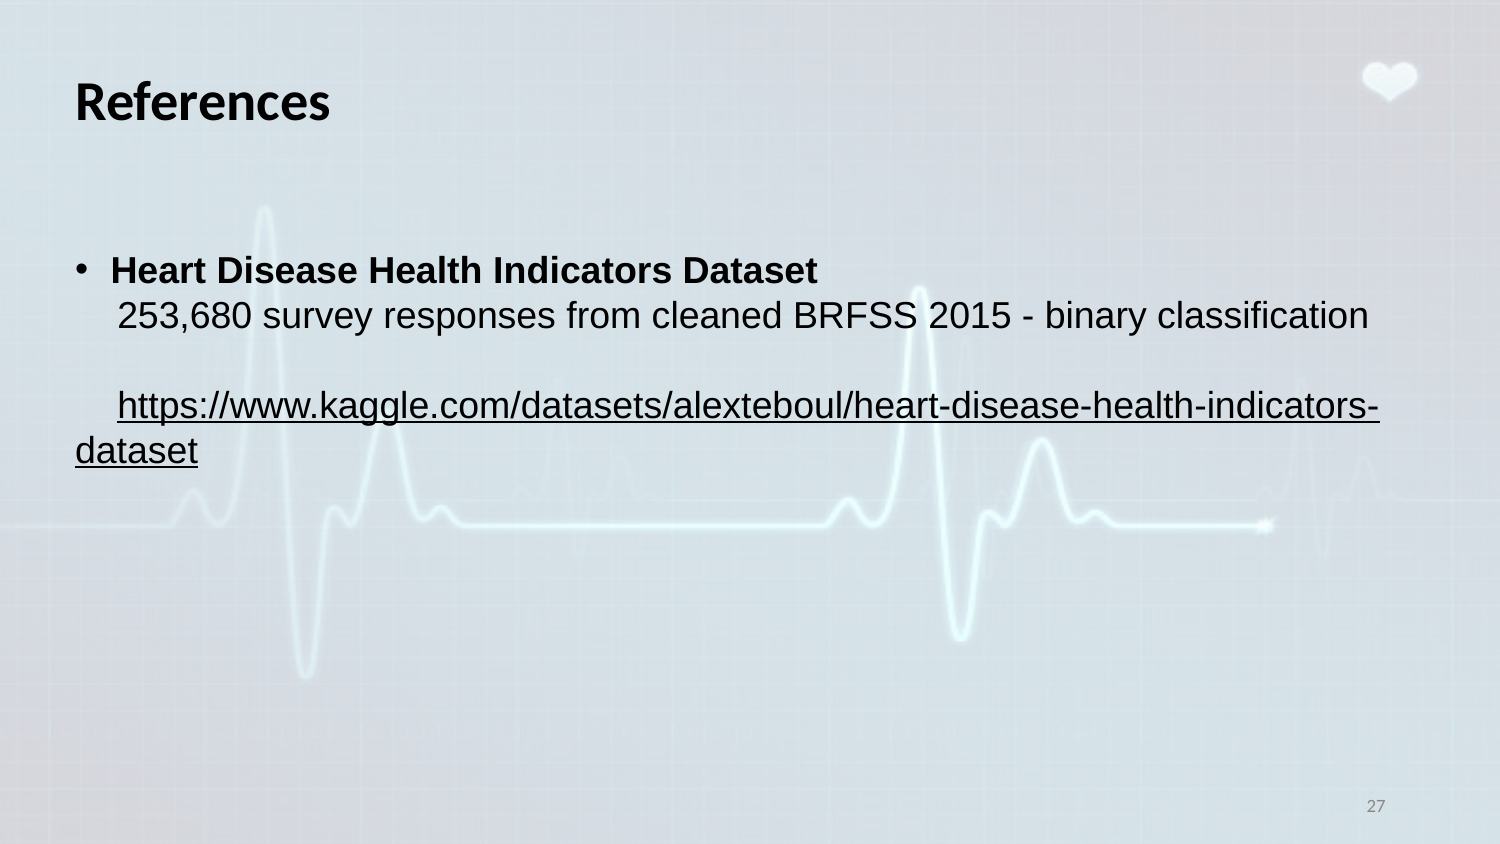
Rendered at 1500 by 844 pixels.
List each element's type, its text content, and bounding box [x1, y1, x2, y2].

text_box Heart Disease Health Indicators Dataset 253,680 survey responses from cleaned BRFSS 2015 - binary classification https://www.kaggle.com/datasets/alexteboul/heart-disease-health-indicators-dataset [64, 235, 1397, 483]
slide_number ‹#› [1059, 782, 1397, 827]
text_box References [64, 53, 1090, 144]
